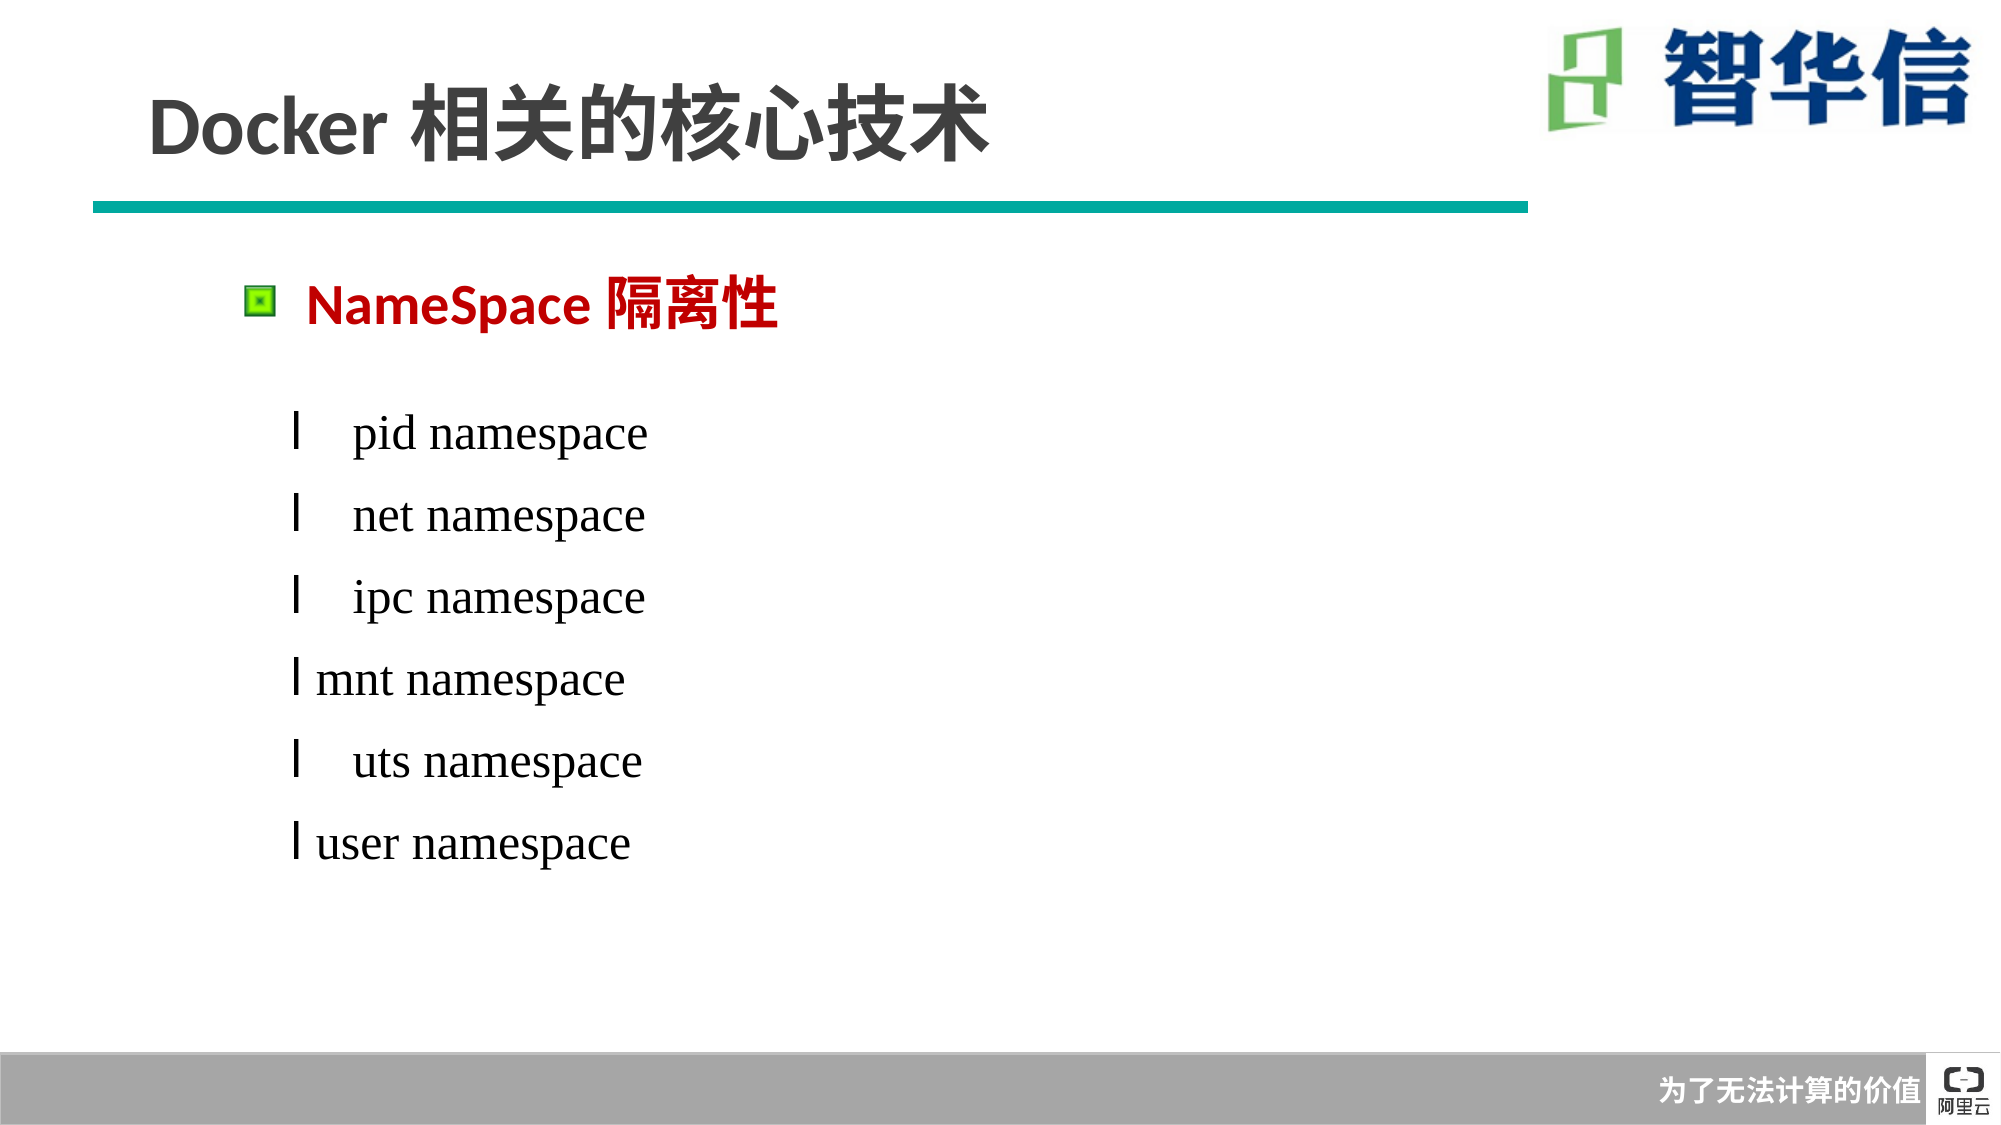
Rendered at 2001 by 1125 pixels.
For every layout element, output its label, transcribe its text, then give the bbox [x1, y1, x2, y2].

picture [1926, 1053, 2001, 1125]
picture [239, 280, 281, 322]
text_box NameSpace隔离性 [224, 241, 882, 361]
picture [1539, 19, 1987, 141]
text_box l pid namespace l net namespace l ipc namespace l mnt namespace l uts namespace l user namespace [275, 379, 1905, 949]
text_box Docker相关的核心技术 [133, 61, 1020, 181]
